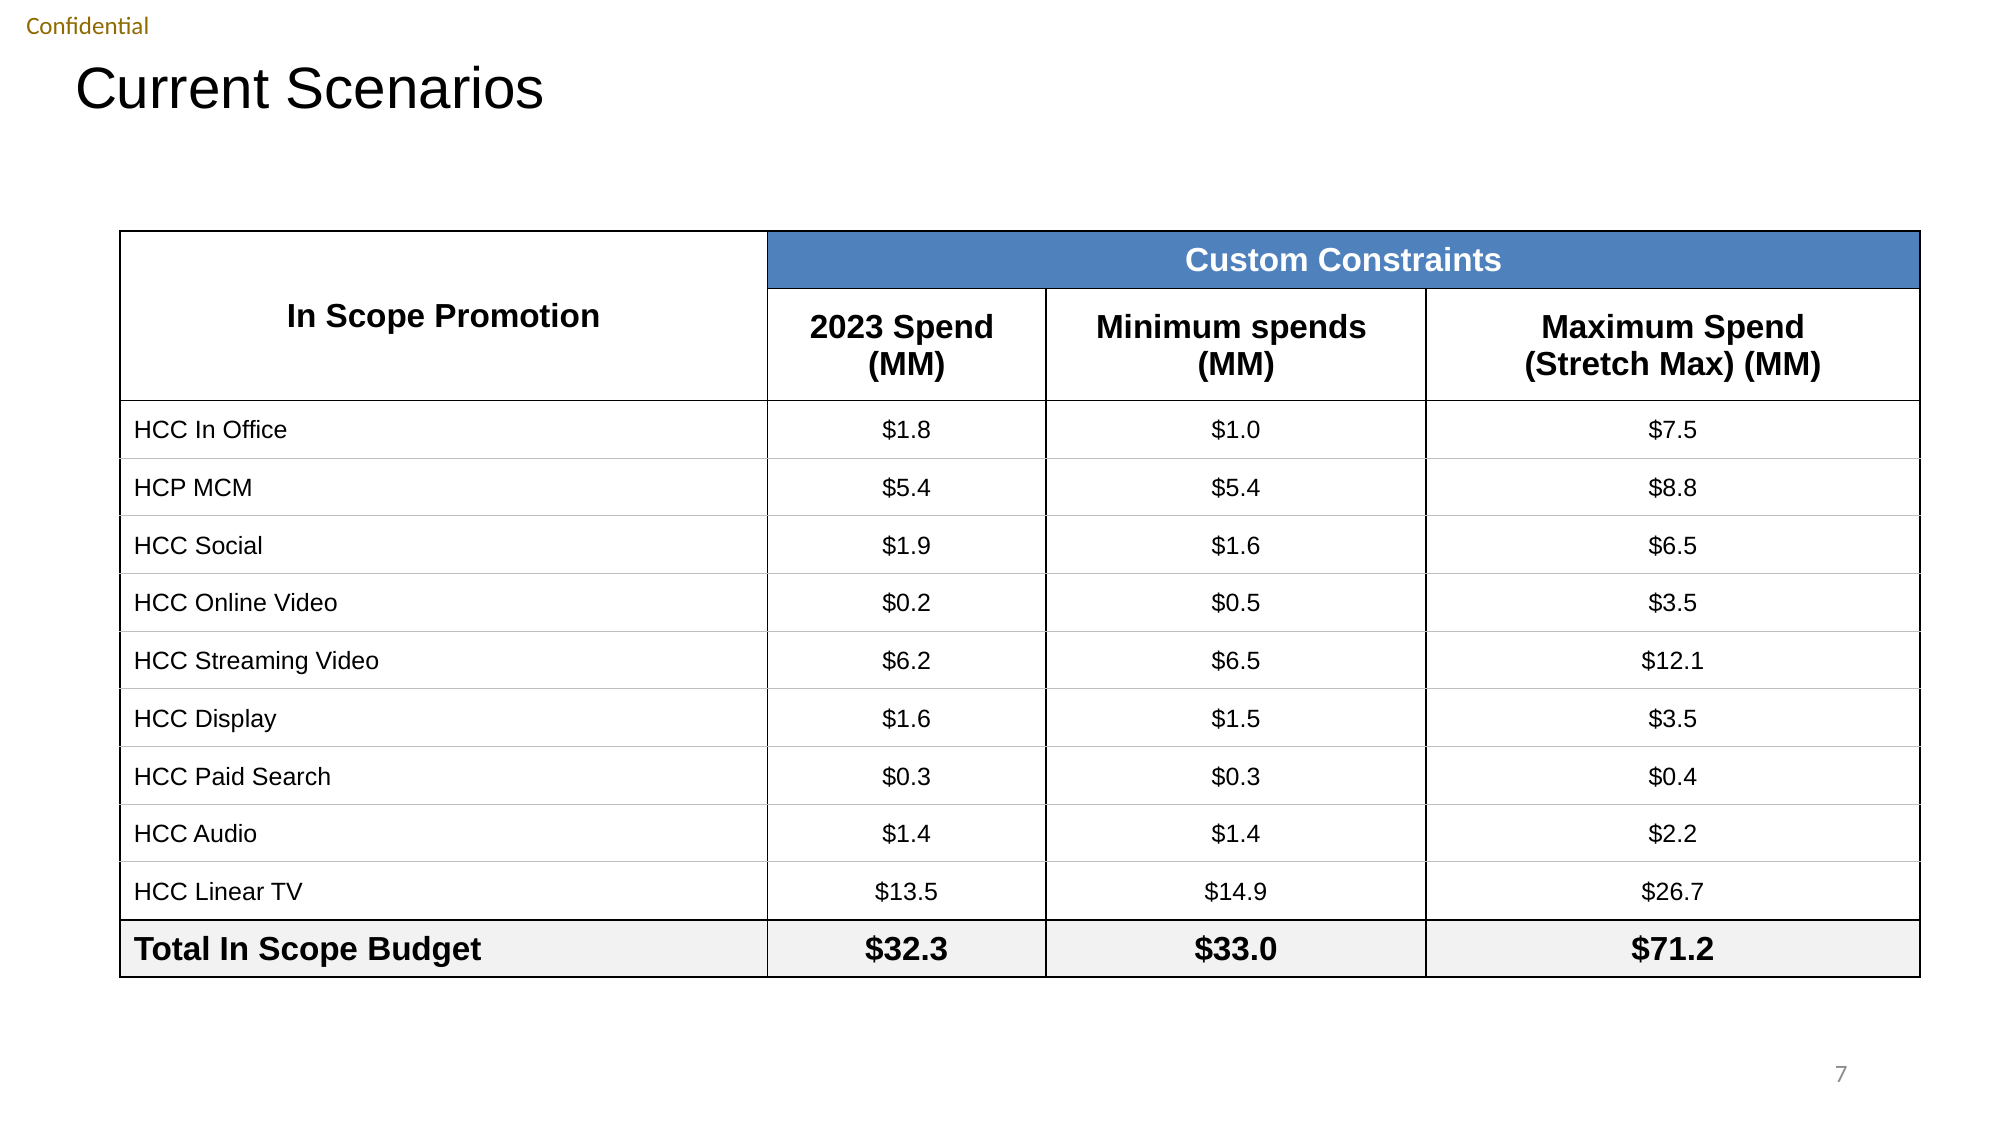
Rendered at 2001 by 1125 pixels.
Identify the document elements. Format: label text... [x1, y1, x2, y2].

table_cell HCC Display [121, 689, 767, 746]
table_cell $6.5 [1047, 632, 1425, 688]
table_cell $5.4 [1047, 459, 1425, 515]
table_cell $12.1 [1427, 632, 1919, 688]
table_cell HCC Linear TV [121, 862, 767, 919]
table_cell $0.3 [768, 747, 1045, 804]
table_cell HCC In Office [121, 401, 767, 458]
table_cell Total In Scope Budget [121, 921, 767, 976]
table_cell Minimum spends (MM) [1047, 289, 1425, 400]
table_cell $1.0 [1047, 401, 1425, 458]
table_cell $3.5 [1427, 689, 1919, 746]
table_cell $0.2 [768, 574, 1045, 631]
table_cell Maximum Spend (Stretch Max) (MM) [1427, 289, 1919, 400]
table_cell $7.5 [1427, 401, 1919, 458]
table_header Custom Constraints [768, 232, 1919, 288]
table_cell $0.5 [1047, 574, 1425, 631]
table_cell $3.5 [1427, 574, 1919, 631]
table_cell $0.3 [1047, 747, 1425, 804]
table_cell $26.7 [1427, 862, 1919, 919]
table_cell $1.8 [768, 401, 1045, 458]
table_cell $32.3 [768, 921, 1045, 976]
table_cell HCC Streaming Video [121, 632, 767, 688]
table_cell $71.2 [1427, 921, 1919, 976]
table_cell $1.6 [1047, 516, 1425, 573]
title Current Scenarios [60, 60, 1860, 120]
table_cell HCC Paid Search [121, 747, 767, 804]
table_cell $8.8 [1427, 459, 1919, 515]
table_header In Scope Promotion [121, 232, 767, 400]
table_cell 2023 Spend (MM) [768, 289, 1045, 400]
table_cell HCC Audio [121, 805, 767, 861]
table_cell $6.5 [1427, 516, 1919, 573]
table_cell $5.4 [768, 459, 1045, 515]
table_cell $33.0 [1047, 921, 1425, 976]
table_cell $1.5 [1047, 689, 1425, 746]
table_cell HCP MCM [121, 459, 767, 515]
table_cell $6.2 [768, 632, 1045, 688]
table_cell $1.4 [1047, 805, 1425, 861]
table_cell $14.9 [1047, 862, 1425, 919]
table_cell $13.5 [768, 862, 1045, 919]
table_cell HCC Social [121, 516, 767, 573]
table_cell $2.2 [1427, 805, 1919, 861]
table_cell $1.6 [768, 689, 1045, 746]
table_cell $1.9 [768, 516, 1045, 573]
table_cell $1.4 [768, 805, 1045, 861]
slide_number 7 [1412, 1042, 1863, 1103]
table_cell HCC Online Video [121, 574, 767, 631]
table_cell $0.4 [1427, 747, 1919, 804]
